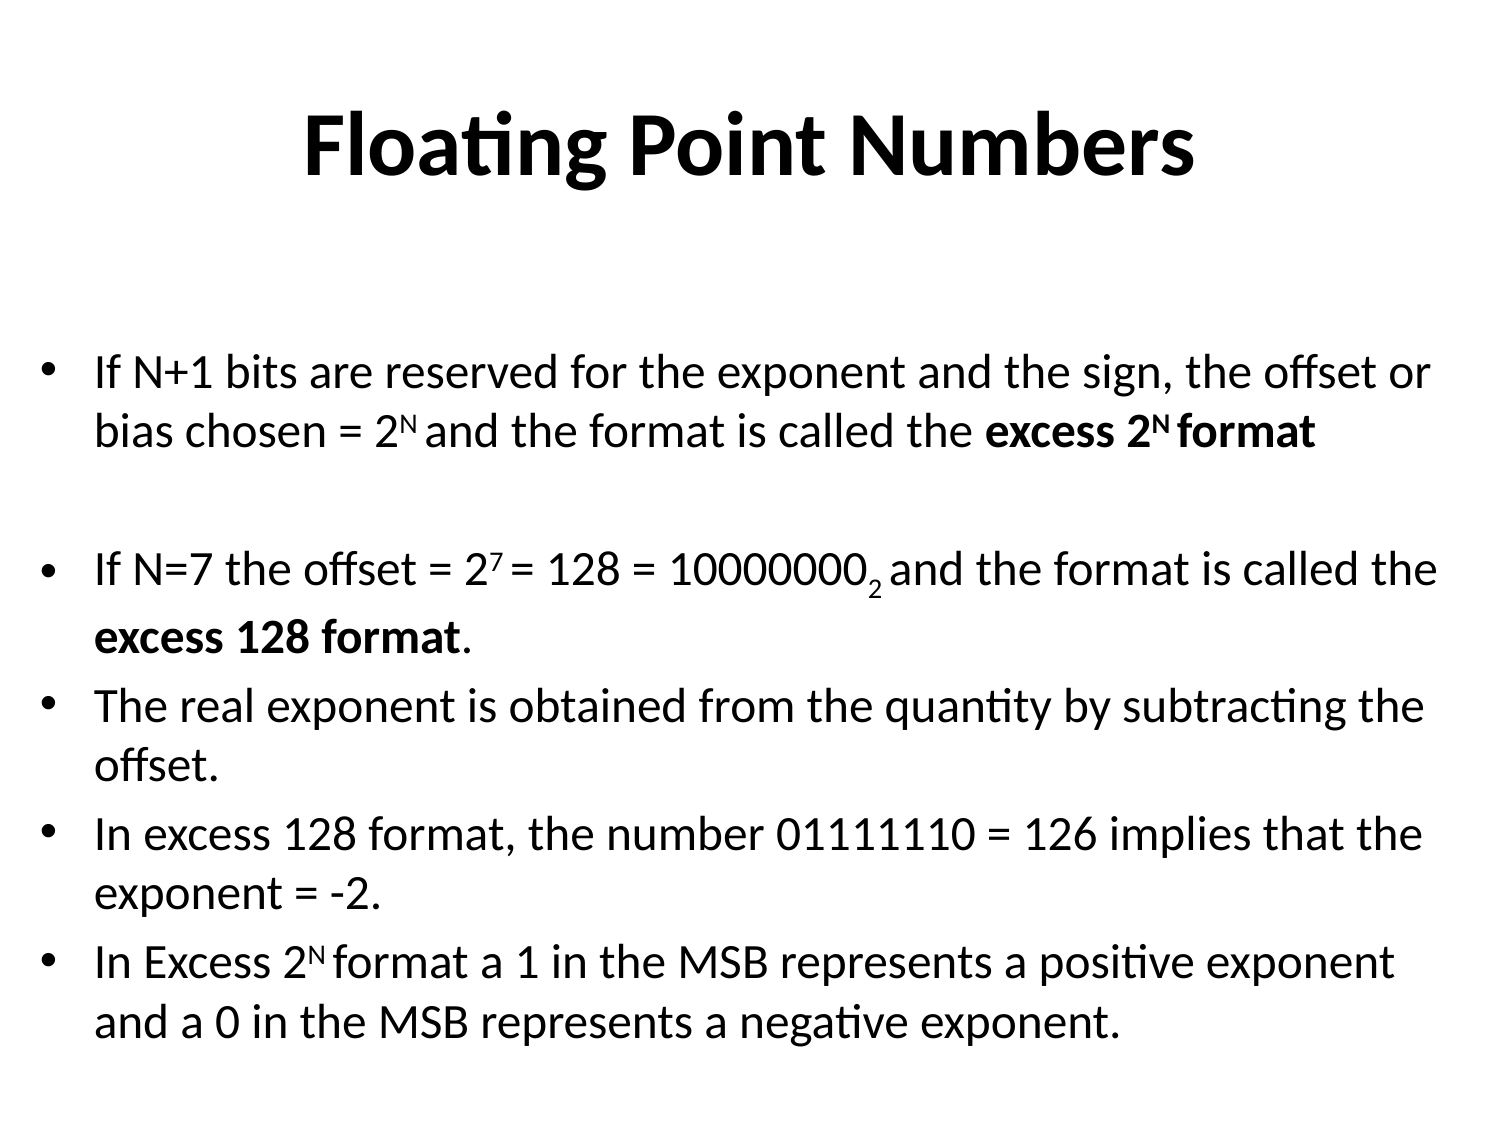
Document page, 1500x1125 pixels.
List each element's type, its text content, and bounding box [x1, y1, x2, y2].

title Floating Point Numbers [75, 45, 1425, 233]
list If N+1 bits are reserved for the exponent and the sign, the offset or bias chosen = 2N and the format is called the excess 2N format If N=7 the offset = 27 = 128 = 100000002 and the format is called the excess 128 format. The real exponent is obtained from the quantity by subtracting the offset. In excess 128 format, the number 01111110 = 126 implies that the exponent = -2. In Excess 2N format a 1 in the MSB represents a positive exponent and a 0 in the MSB represents a negative exponent. [24, 262, 1475, 1063]
